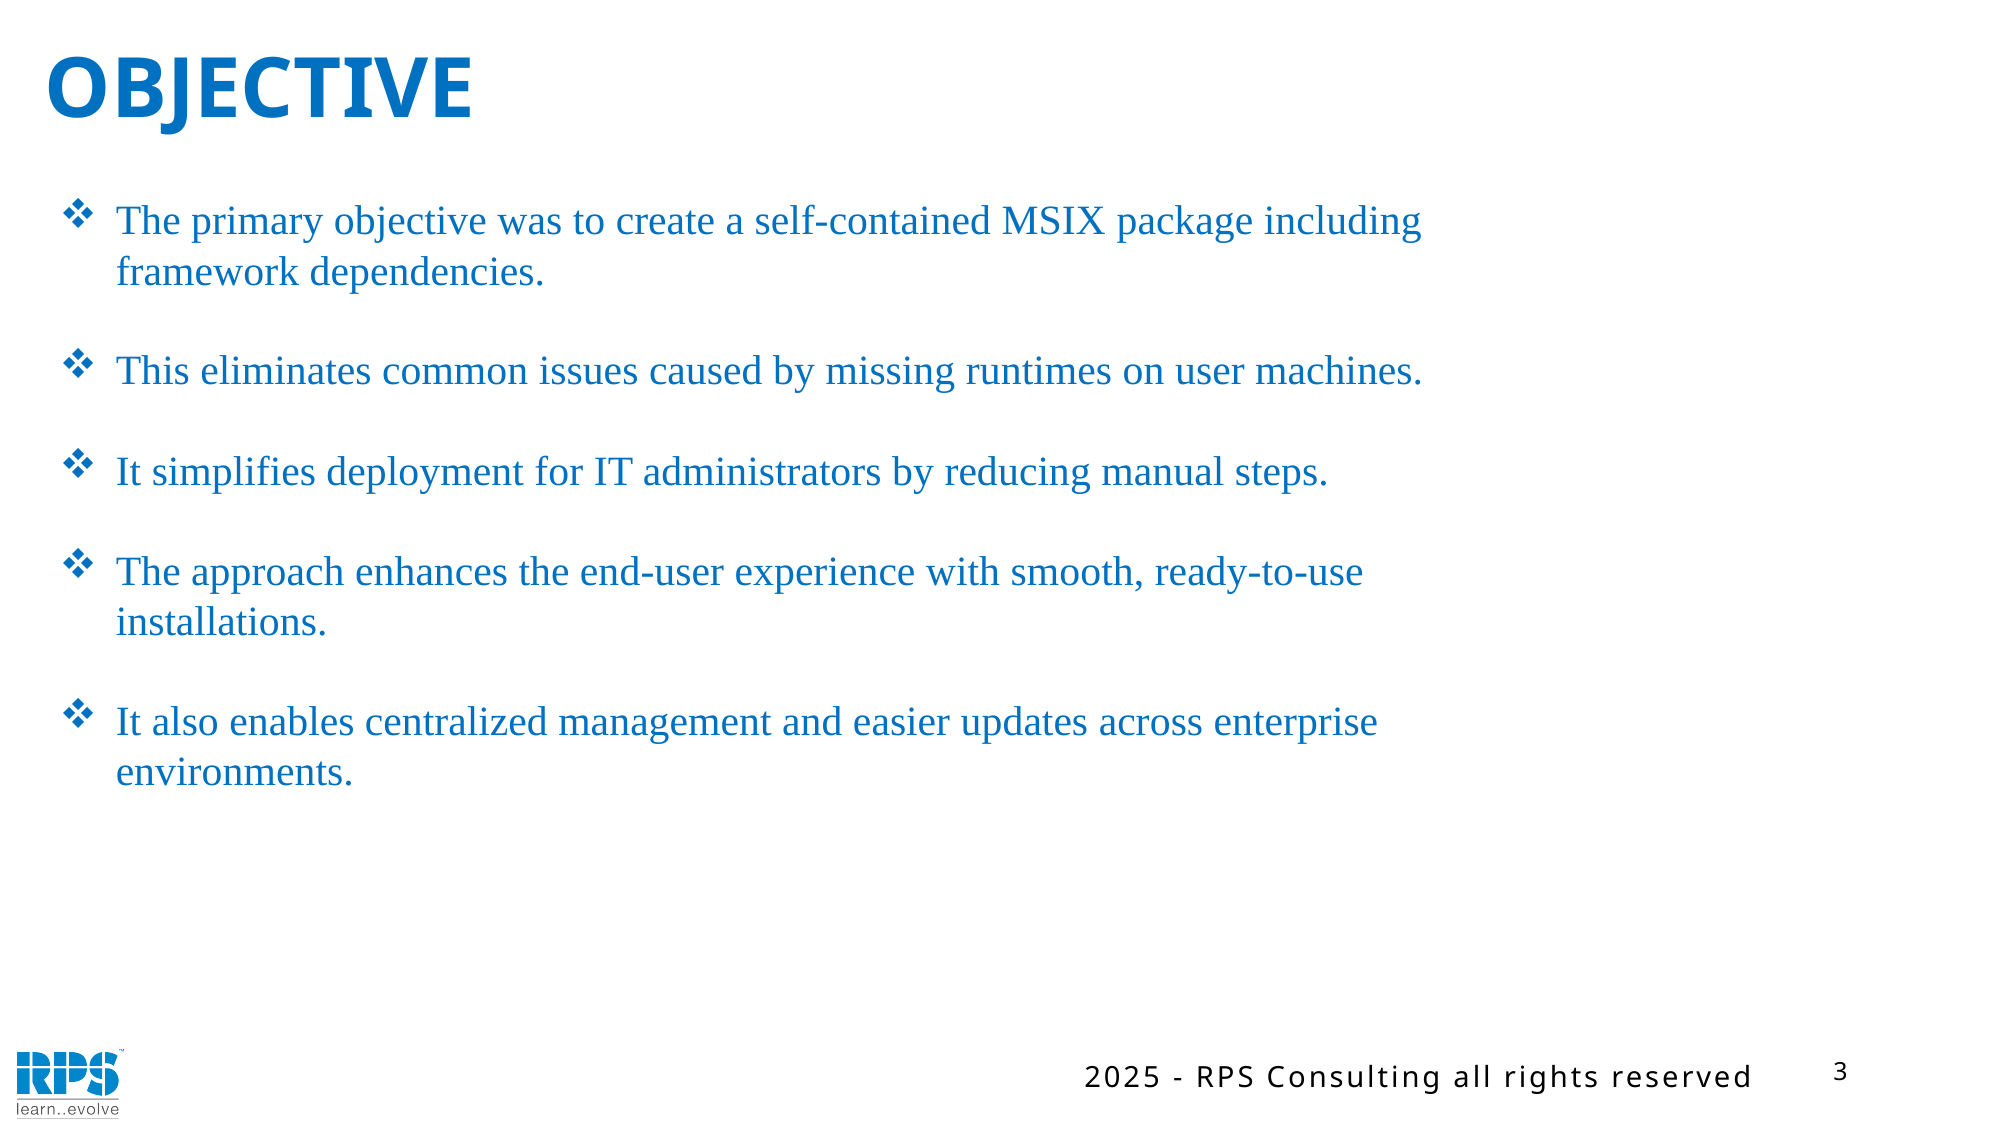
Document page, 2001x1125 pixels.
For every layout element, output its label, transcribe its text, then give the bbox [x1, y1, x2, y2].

slide_number 3 [1412, 1042, 1863, 1103]
text_box OBJECTIVE [44, 34, 1703, 135]
picture [17, 1048, 125, 1120]
text_box 2025 - RPS Consulting all rights reserved [725, 1052, 1412, 1094]
text_box The primary objective was to create a self-contained MSIX package including framework dependencies. This eliminates common issues caused by missing runtimes on user machines. It simplifies deployment for IT administrators by reducing manual steps. The approach enhances the end-user experience with smooth, ready-to-use installations. It also enables centralized management and easier updates across enterprise environments. [44, 185, 1471, 801]
